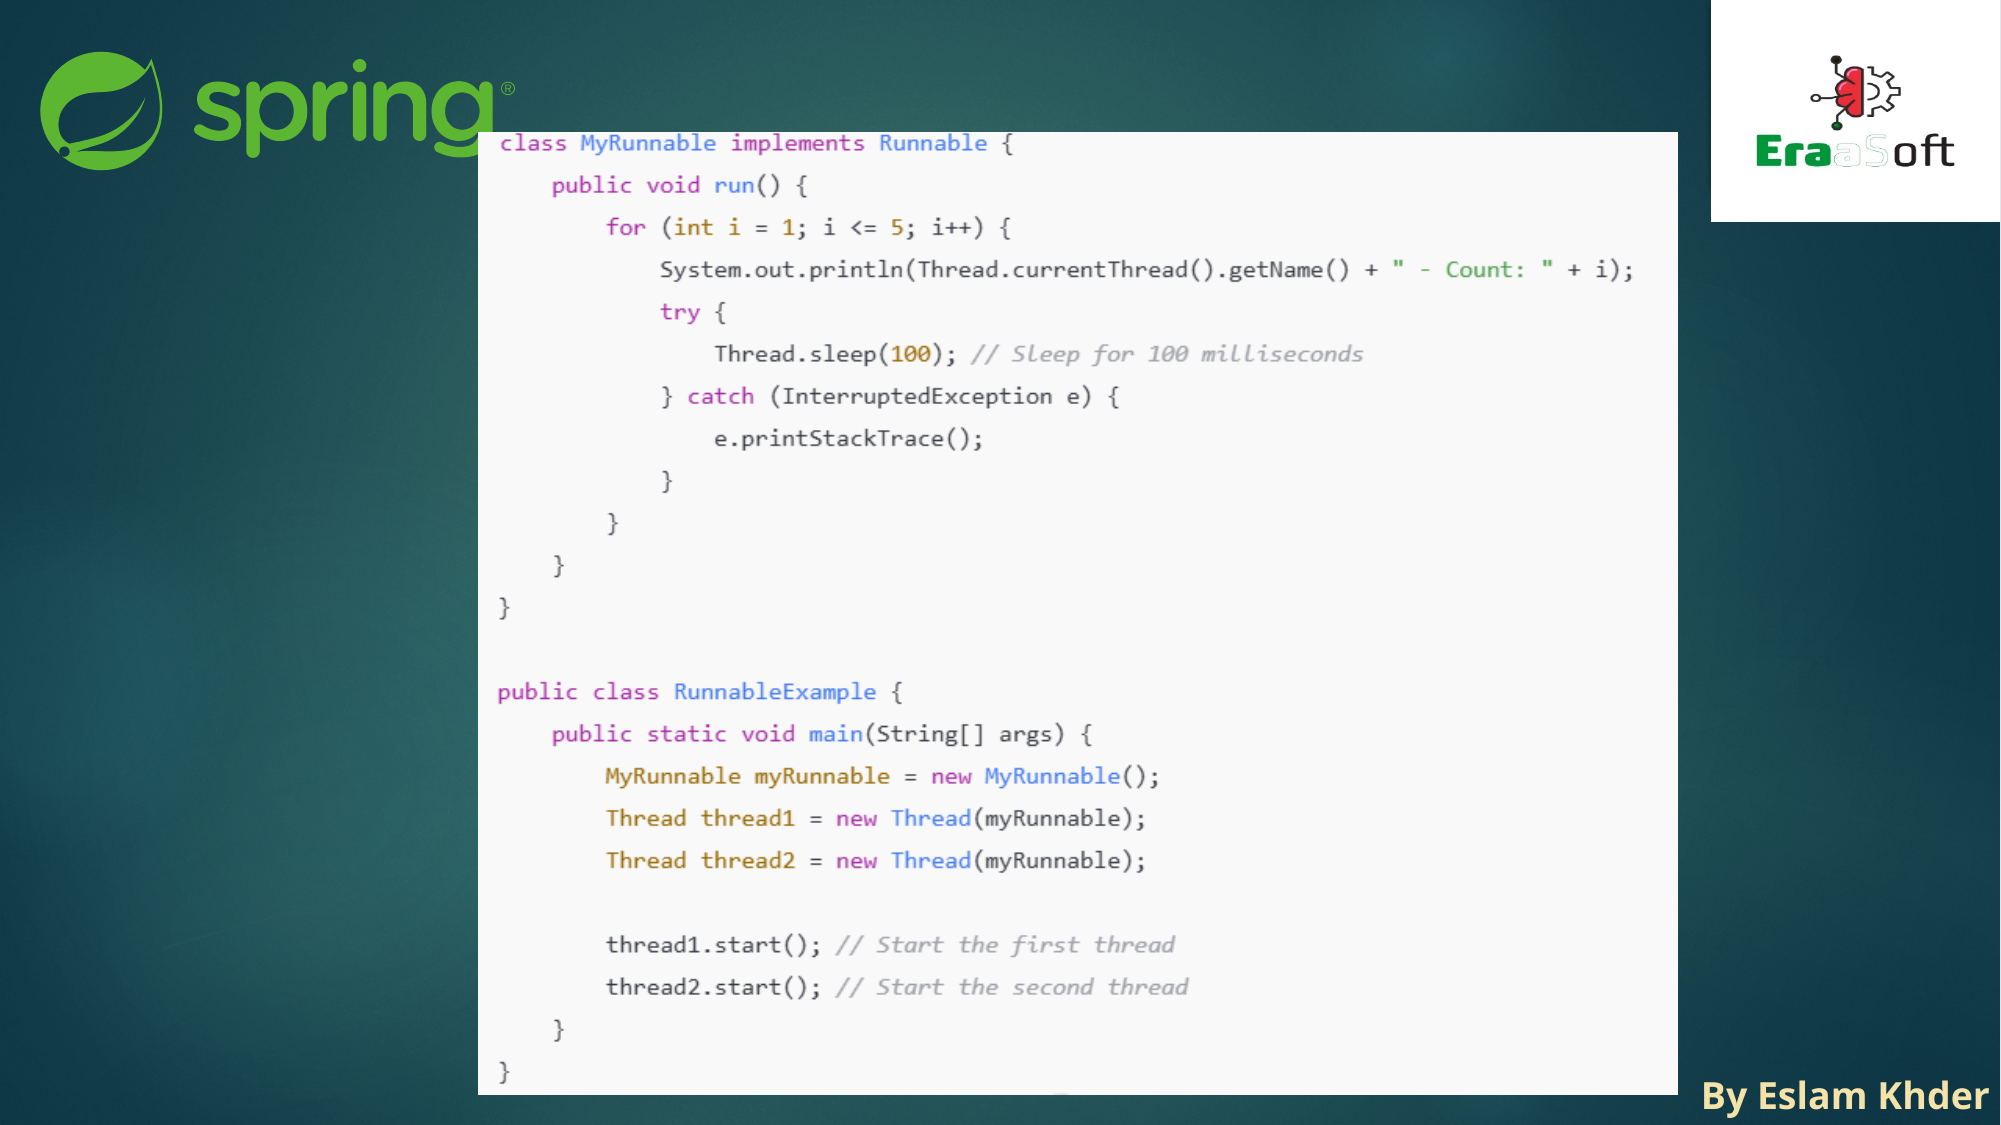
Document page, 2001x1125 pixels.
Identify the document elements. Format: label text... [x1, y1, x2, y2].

picture [1711, 0, 2000, 223]
text_box By Eslam Khder [1686, 1064, 2000, 1125]
picture [0, 0, 1678, 1125]
